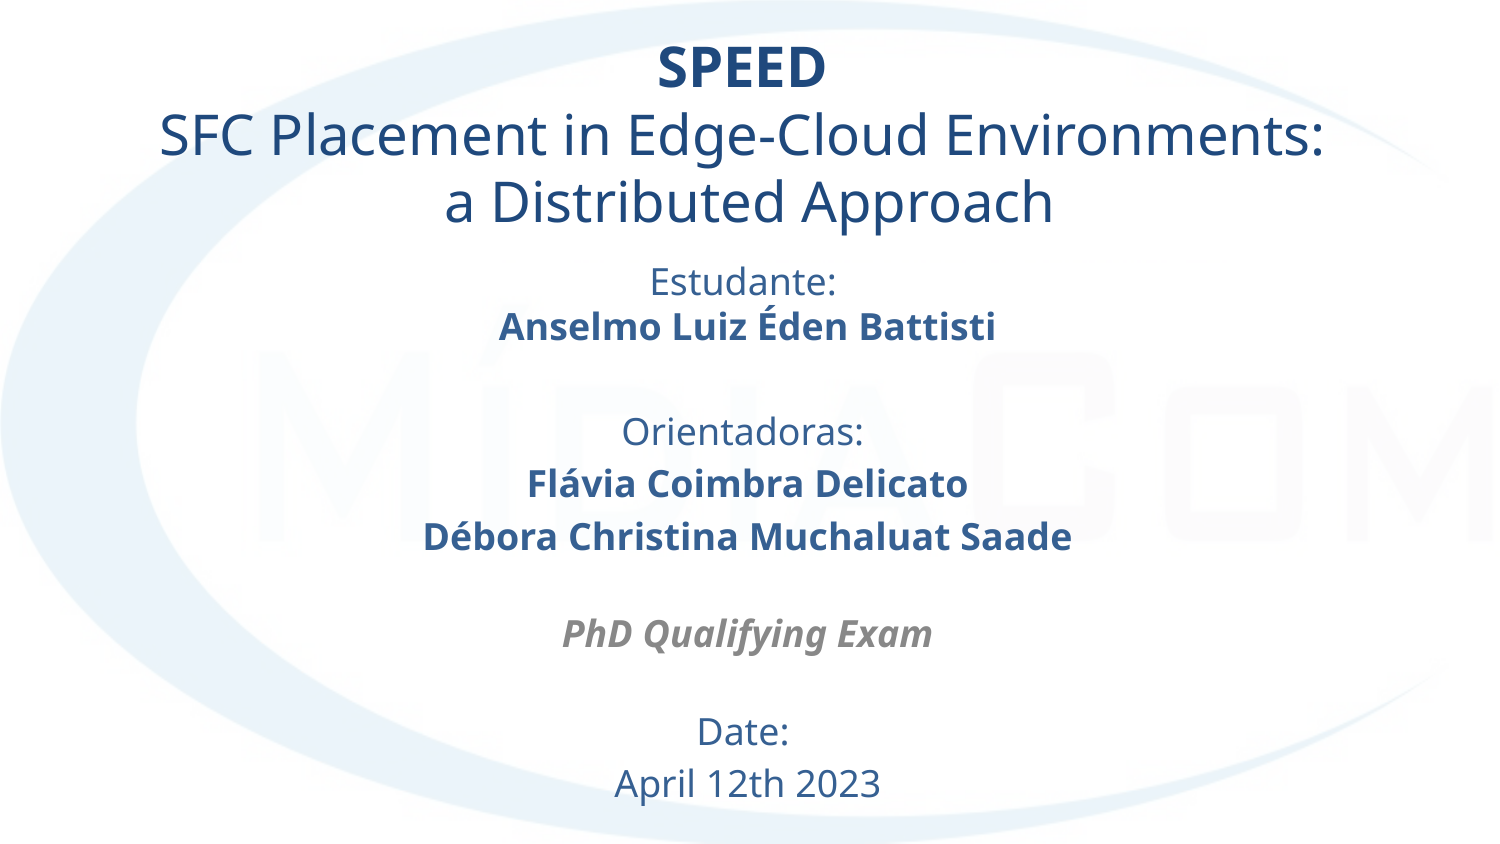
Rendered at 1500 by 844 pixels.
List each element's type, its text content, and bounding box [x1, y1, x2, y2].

title SPEED SFC Placement in Edge-Cloud Environments: a Distributed Approach [0, 34, 1500, 232]
subtitle Estudante: Anselmo Luiz Éden Battisti Orientadoras: Flávia Coimbra Delicato Débora Christina Muchaluat Saade PhD Qualifying Exam Date: April 12th 2023 [58, 205, 1438, 807]
